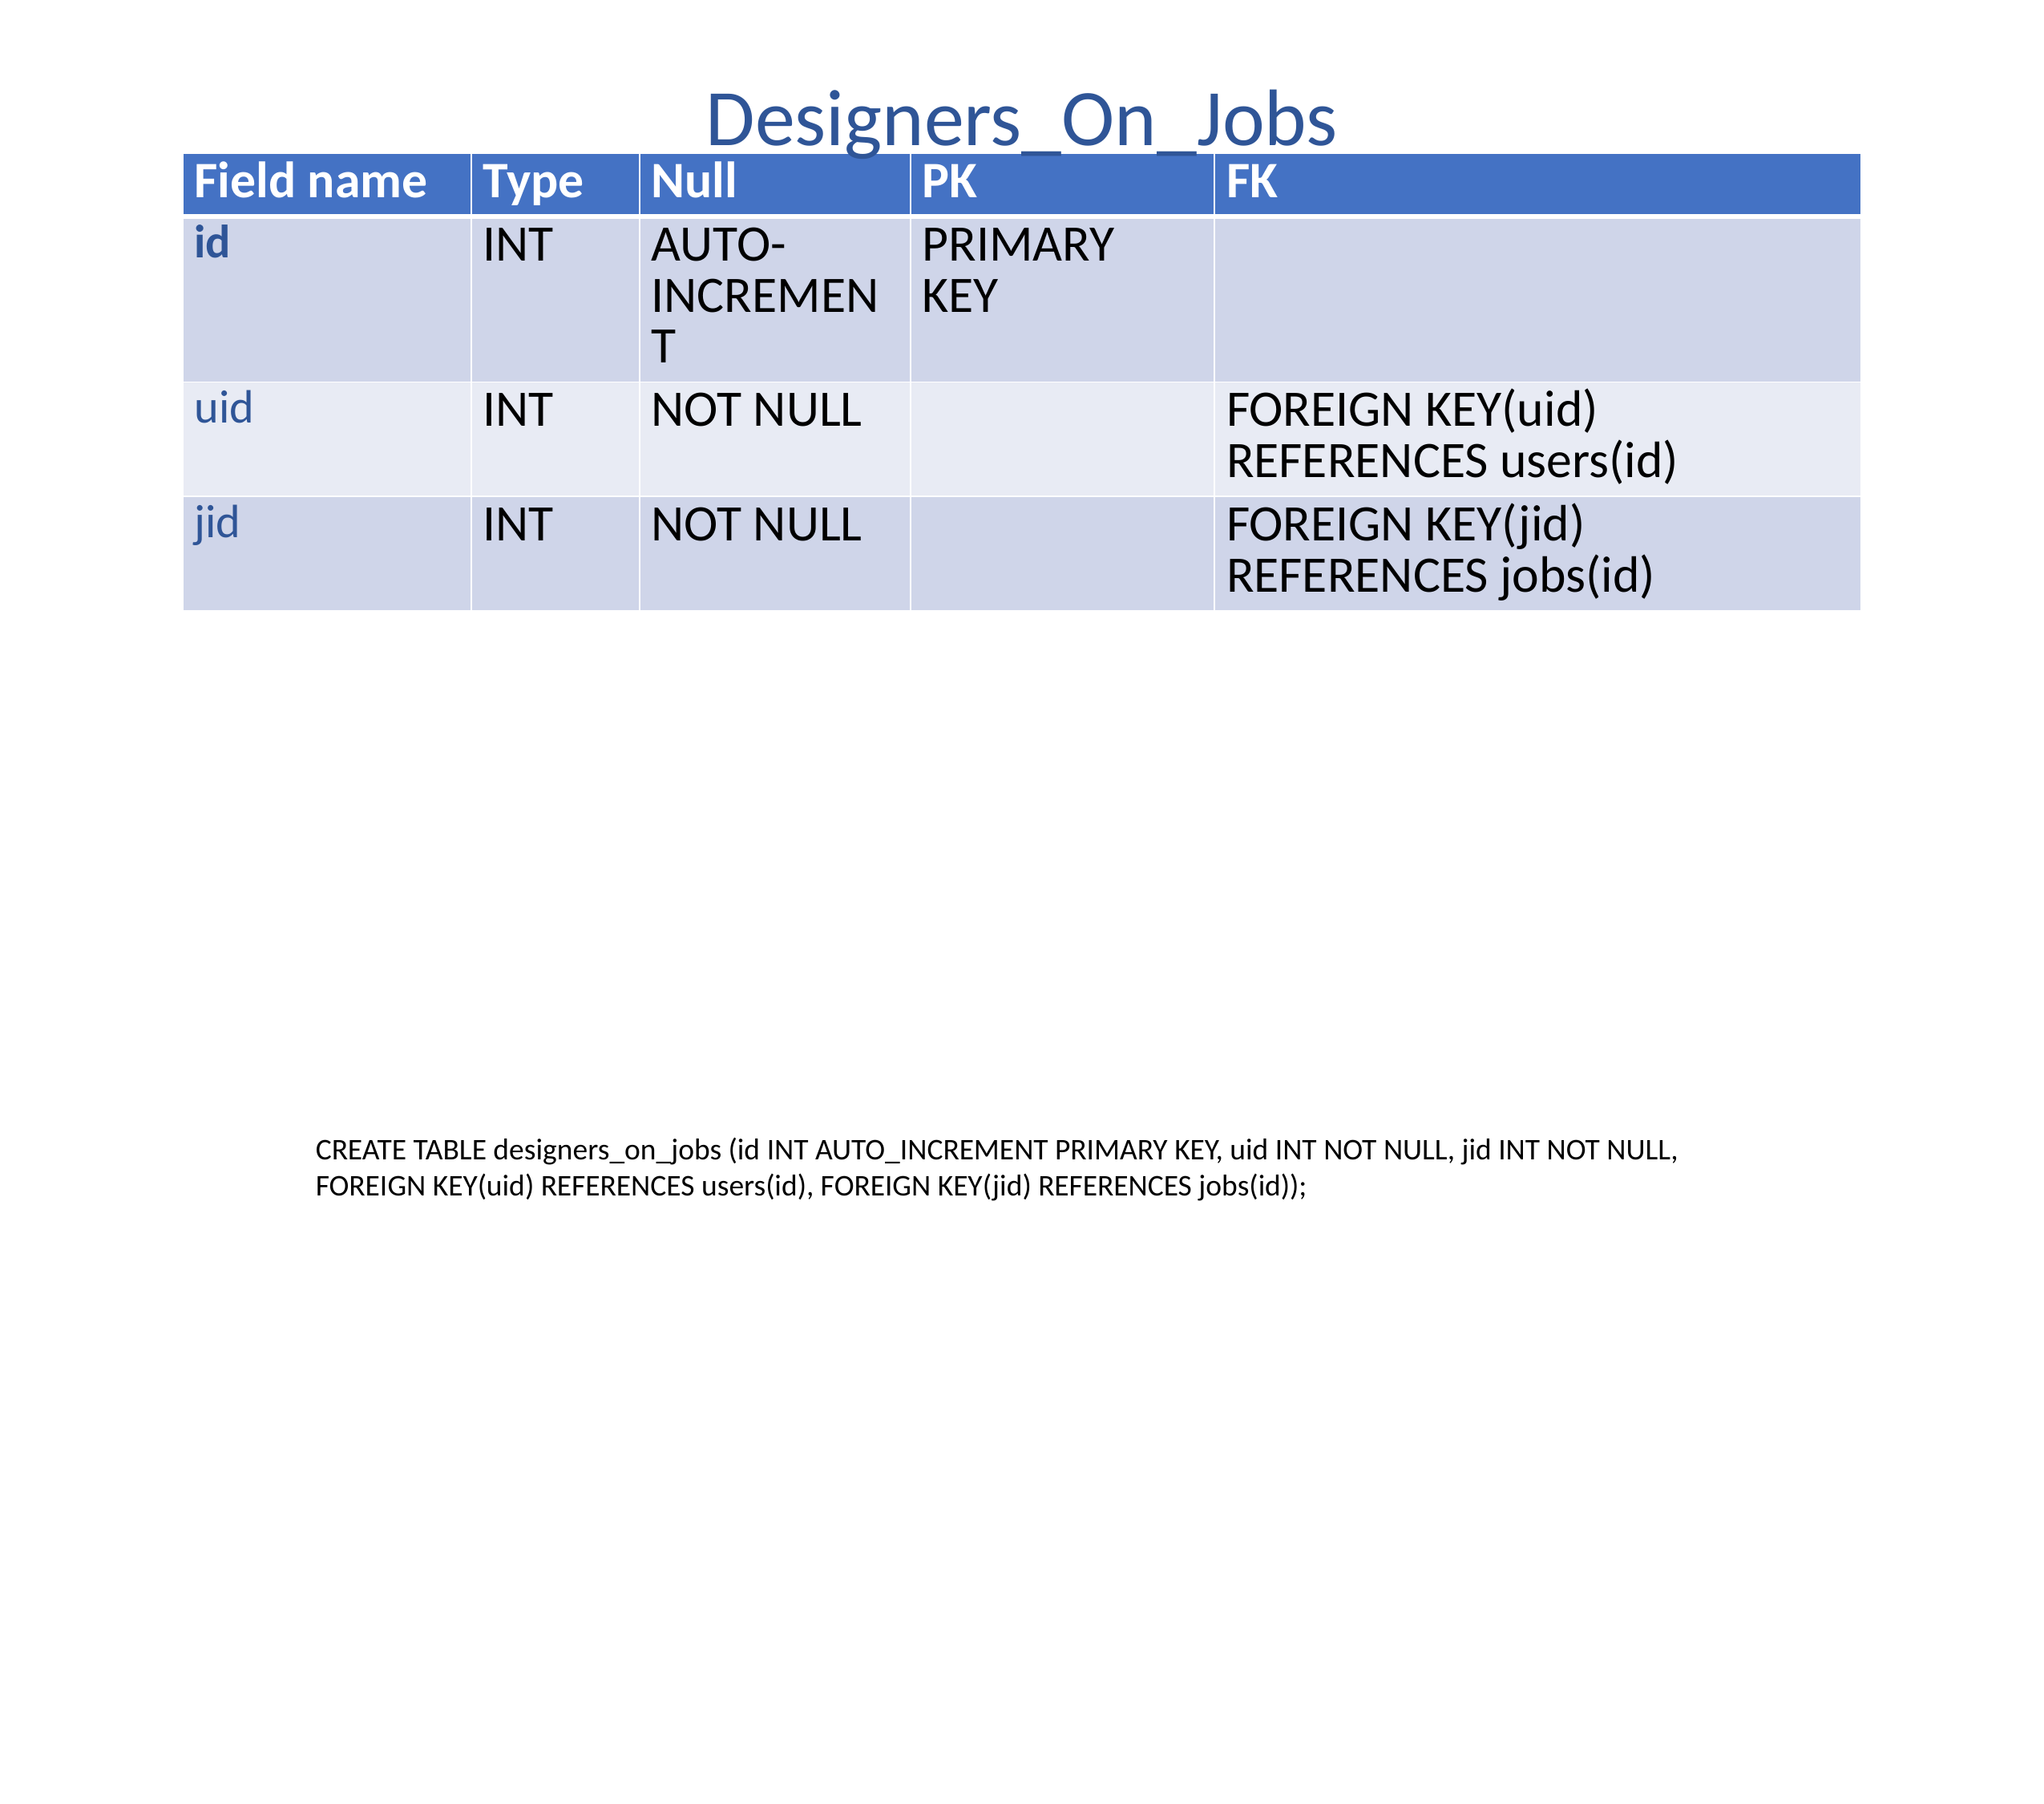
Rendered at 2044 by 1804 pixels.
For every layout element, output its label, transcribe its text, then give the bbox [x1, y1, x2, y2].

table_cell AUTO-INCREMENT [640, 219, 910, 382]
table_cell NOT NULL [640, 382, 910, 495]
table_cell id [184, 219, 471, 382]
table_cell FOREIGN KEY(jid) REFERENCES jobs(id) [1215, 497, 1860, 610]
table_cell NOT NULL [640, 497, 910, 610]
table_header Field name [184, 154, 471, 214]
table_cell INT [472, 382, 639, 495]
table_cell INT [472, 497, 639, 610]
table_header Type [472, 154, 639, 214]
table_cell uid [184, 382, 471, 495]
table_cell INT [472, 219, 639, 382]
table_header Null [640, 154, 910, 214]
table_cell PRIMARY KEY [911, 219, 1214, 382]
table_cell [1215, 219, 1860, 382]
table_header FK [1215, 154, 1860, 214]
text_box Designers_On_Jobs [681, 59, 1363, 168]
table_cell FOREIGN KEY(uid) REFERENCES users(id) [1215, 382, 1860, 495]
table_cell [911, 382, 1214, 495]
text_box CREATE TABLE designers_on_jobs (id INT AUTO_INCREMENT PRIMARY KEY, uid INT NOT NULL, jid INT NOT NULL, FOREIGN KEY(uid) REFERENCES users(id), FOREIGN KEY(jid) REFERENCES jobs(id)); [304, 1123, 1730, 1208]
table_cell [911, 497, 1214, 610]
table_header PK [911, 168, 1214, 214]
table_cell jid [184, 497, 471, 610]
